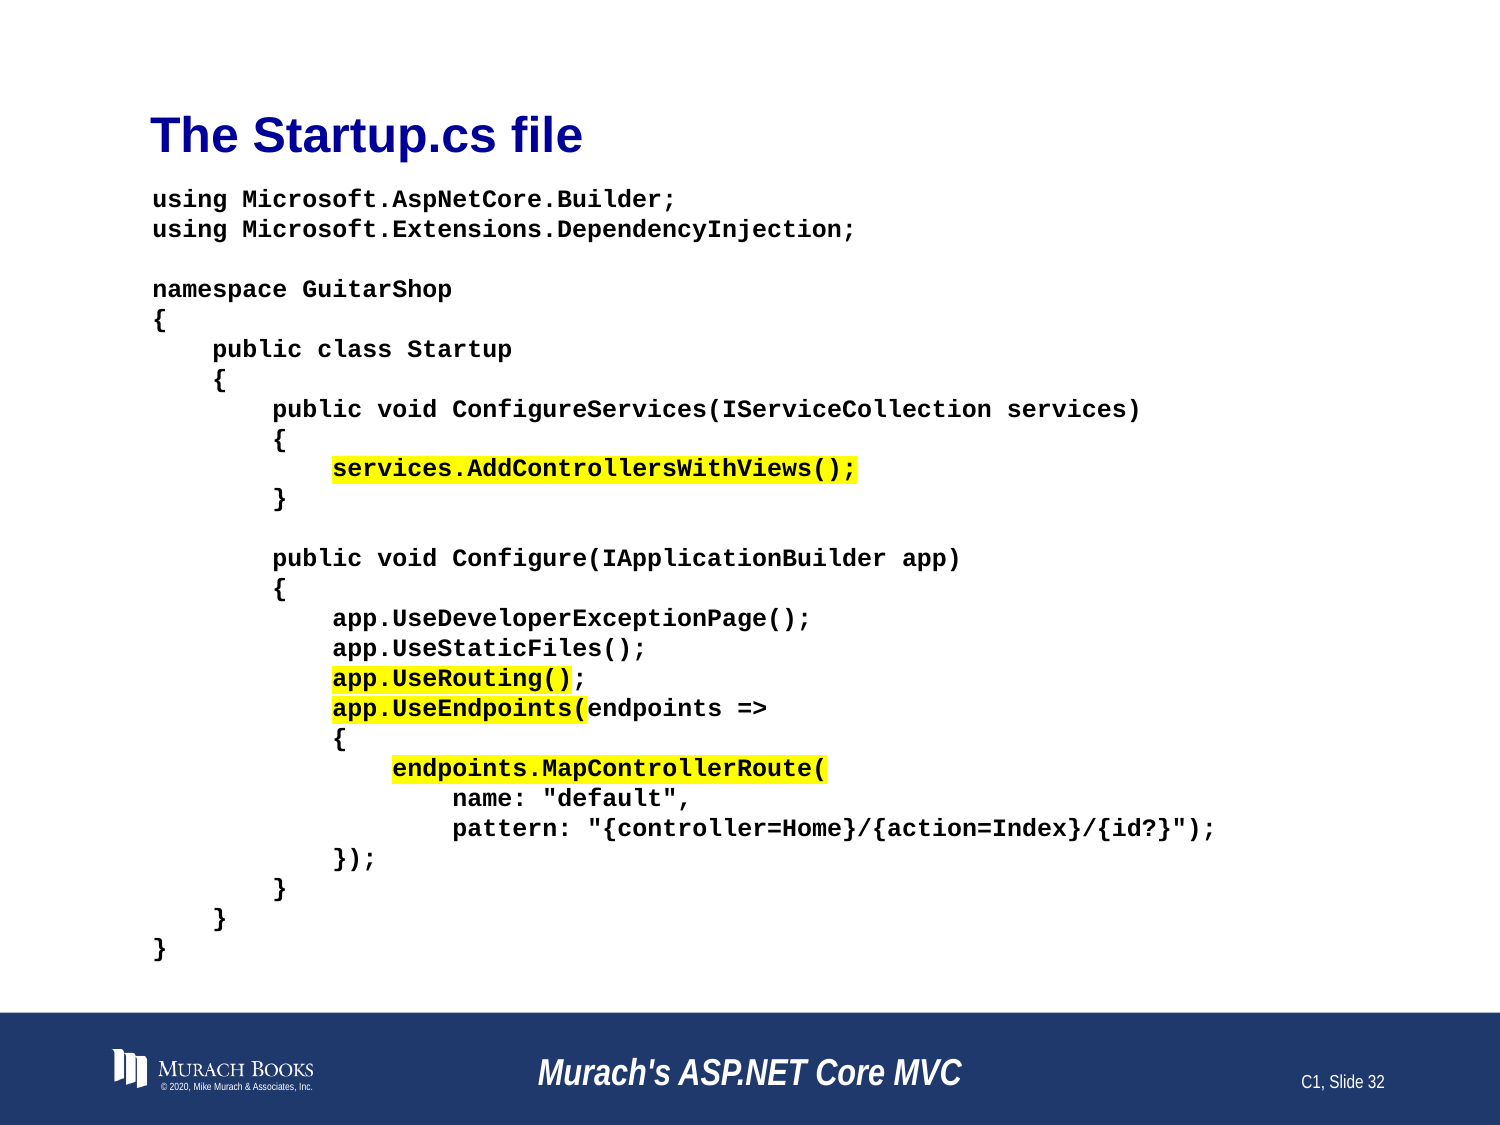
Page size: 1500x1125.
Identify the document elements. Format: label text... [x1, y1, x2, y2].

title The Startup.cs file [150, 102, 1350, 164]
slide_number Murach's ASP.NET Core MVC [463, 1025, 1050, 1100]
footer © 2020, Mike Murach & Associates, Inc. [12, 1025, 463, 1100]
slide_number C1, Slide 32 [1087, 1025, 1400, 1100]
list using Microsoft.AspNetCore.Builder; using Microsoft.Extensions.DependencyInjection; namespace GuitarShop { public class Startup { public void ConfigureServices(IServiceCollection services) { services.AddControllersWithViews(); } public void Configure(IApplicationBuilder app) { app.UseDeveloperExceptionPage(); app.UseStaticFiles(); app.UseRouting(); app.UseEndpoints(endpoints => { endpoints.MapControllerRoute( name: "default", pattern: "{controller=Home}/{action=Index}/{id?}"); }); } } } [137, 174, 1350, 975]
